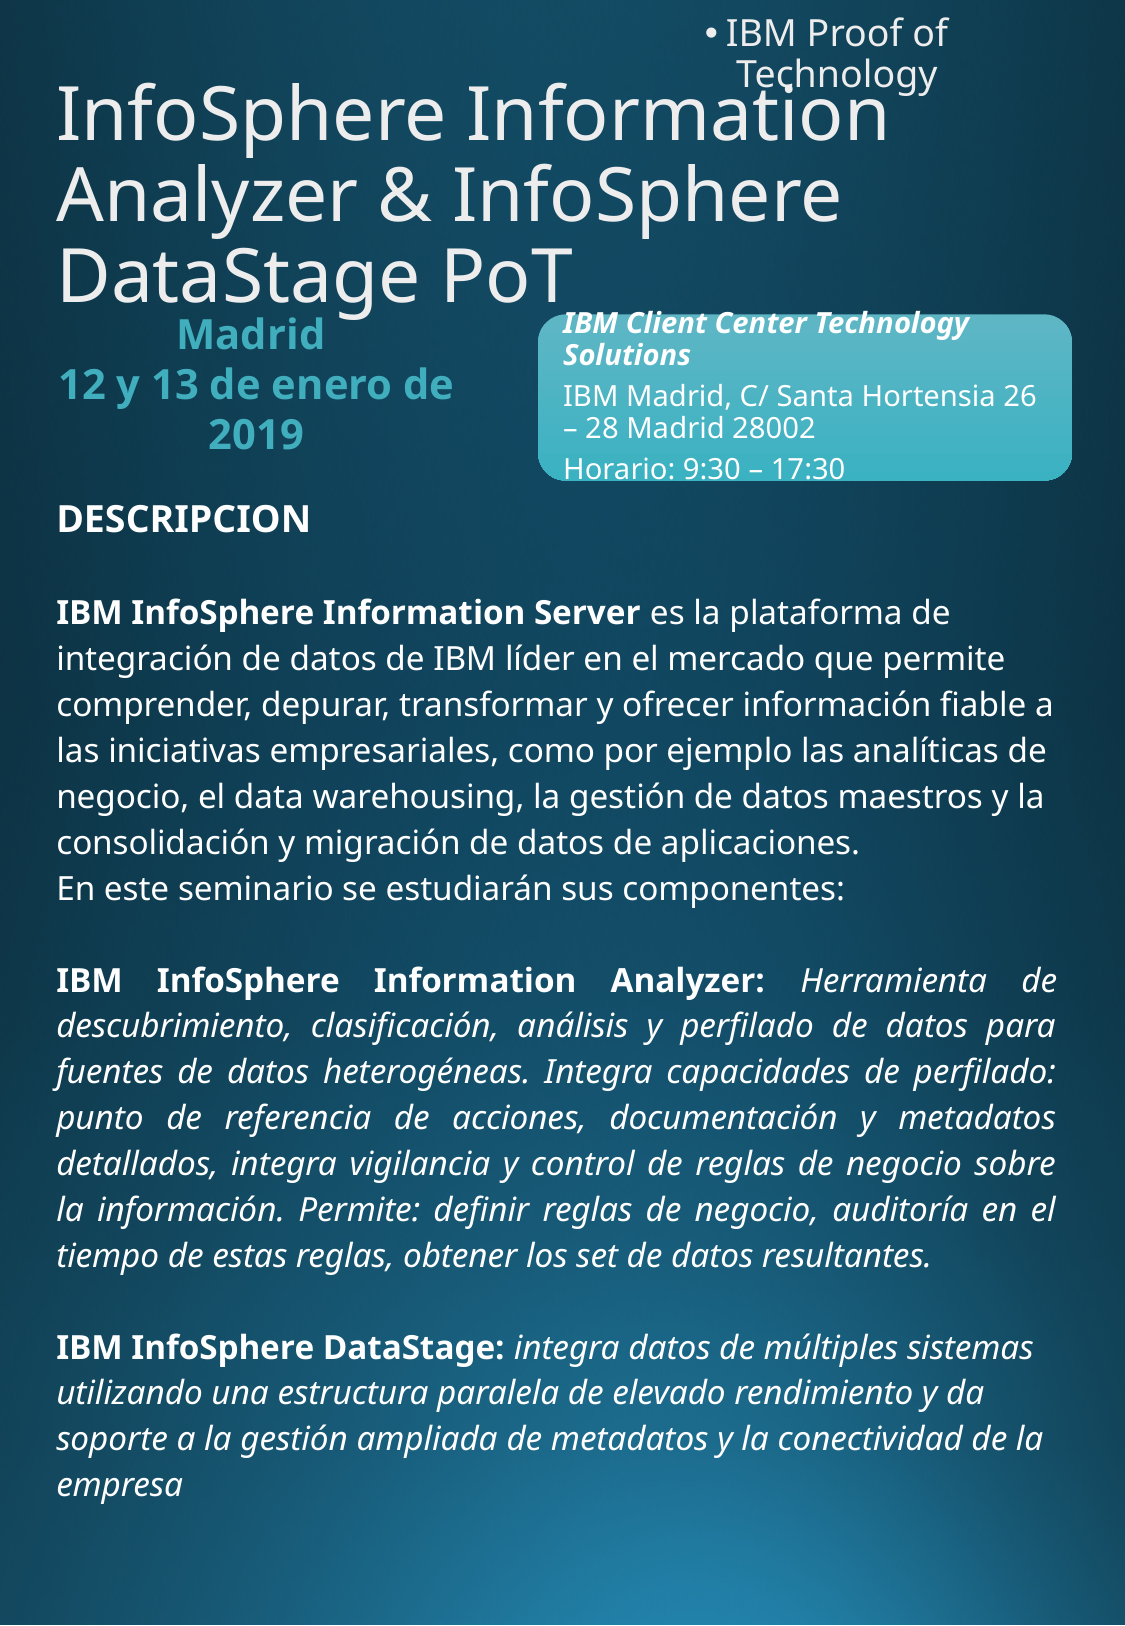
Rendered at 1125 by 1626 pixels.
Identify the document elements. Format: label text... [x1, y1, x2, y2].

text_box Madrid 12 y 13 de enero de 2019 [17, 300, 496, 466]
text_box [538, 314, 1073, 481]
text_box InfoSphere Information Analyzer & InfoSphere DataStage PoT [41, 75, 1102, 318]
picture [0, 75, 1125, 1625]
text_box [0, 0, 1125, 75]
text_box IBM Proof of Technology [605, 75, 1048, 79]
text_box DESCRIPCION IBM InfoSphere Information Server es la plataforma de integración de datos de IBM líder en el mercado que permite comprender, depurar, transformar y ofrecer información fiable a las iniciativas empresariales, como por ejemplo las analíticas de negocio, el data warehousing, la gestión de datos maestros y la consolidación y migración de datos de aplicaciones. En este seminario se estudiarán sus componentes: IBM InfoSphere Information Analyzer: Herramienta de descubrimiento, clasificación, análisis y perfilado de datos para fuentes de datos heterogéneas. Integra capacidades de perfilado: punto de referencia de acciones, documentación y metadatos detallados, integra vigilancia y control de reglas de negocio sobre la información. Permite: definir reglas de negocio, auditoría en el tiempo de estas reglas, obtener los set de datos resultantes. IBM InfoSphere DataStage: integra datos de múltiples sistemas utilizando una estructura paralela de elevado rendimiento y da soporte a la gestión ampliada de metadatos y la conectividad de la empresa [41, 480, 1072, 1563]
